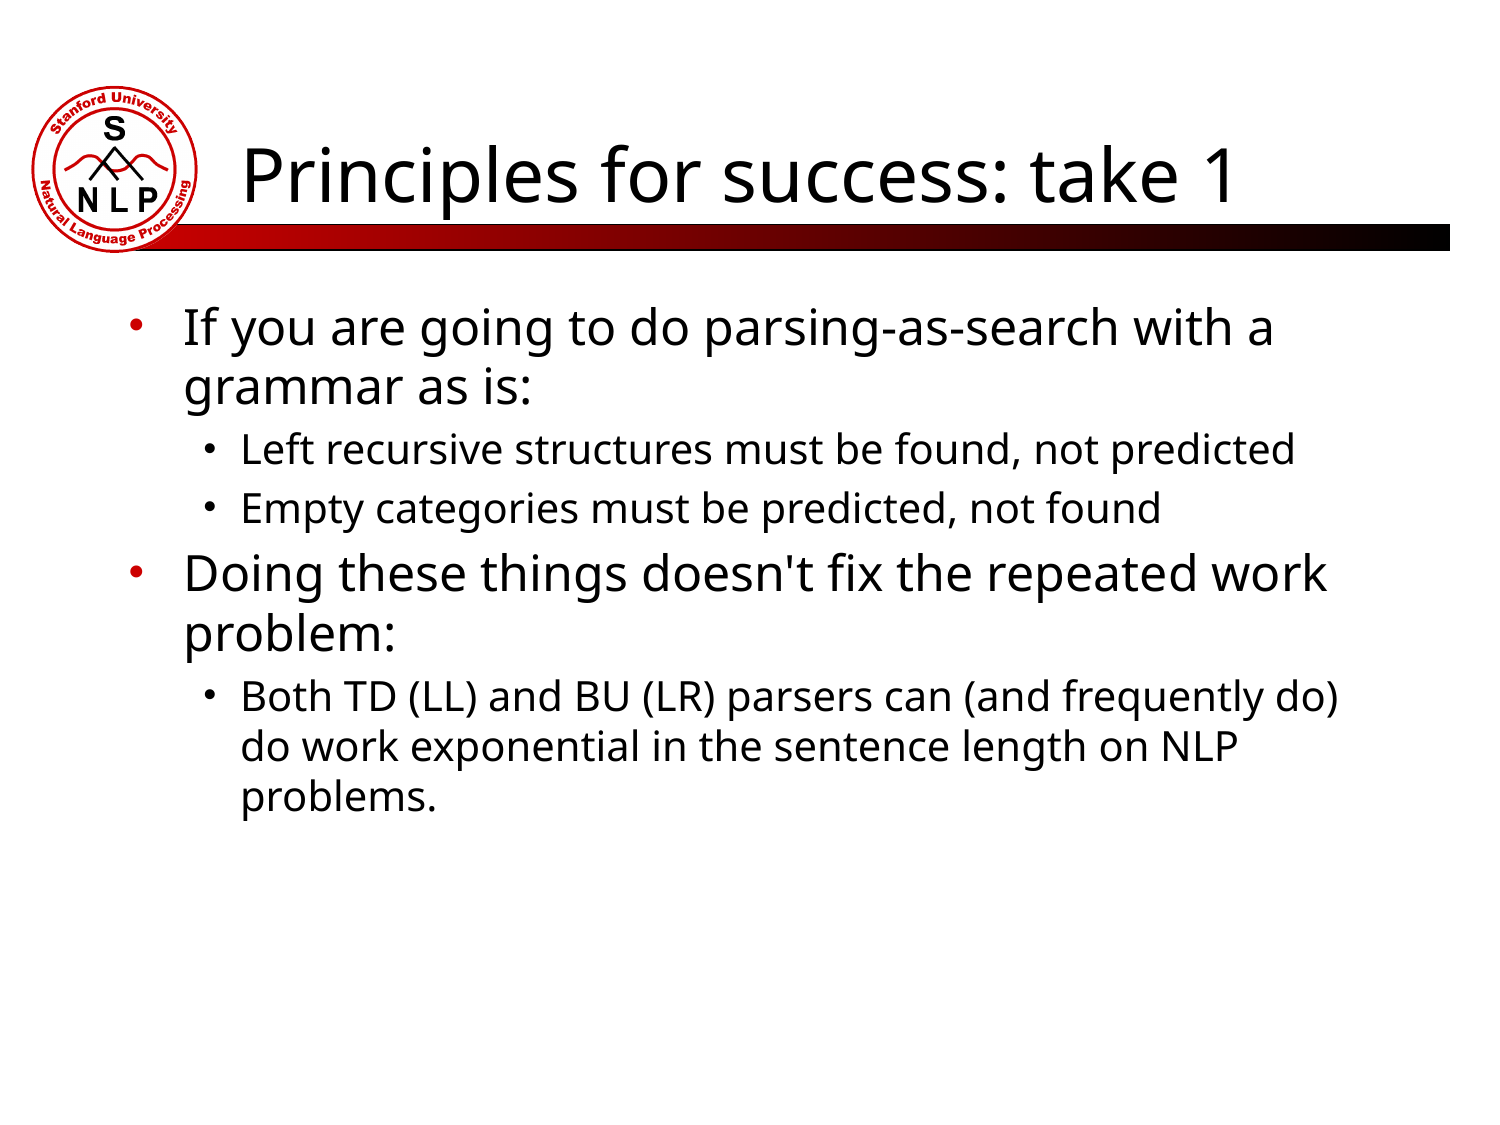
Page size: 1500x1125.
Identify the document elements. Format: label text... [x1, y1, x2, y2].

title Principles for success: take 1 [225, 62, 1500, 225]
list If you are going to do parsing-as-search with a grammar as is: Left recursive structures must be found, not predicted Empty categories must be predicted, not found Doing these things doesn't fix the repeated work problem: Both TD (LL) and BU (LR) parsers can (and frequently do) do work exponential in the sentence length on NLP problems. [112, 287, 1388, 1025]
picture [28, 84, 201, 254]
